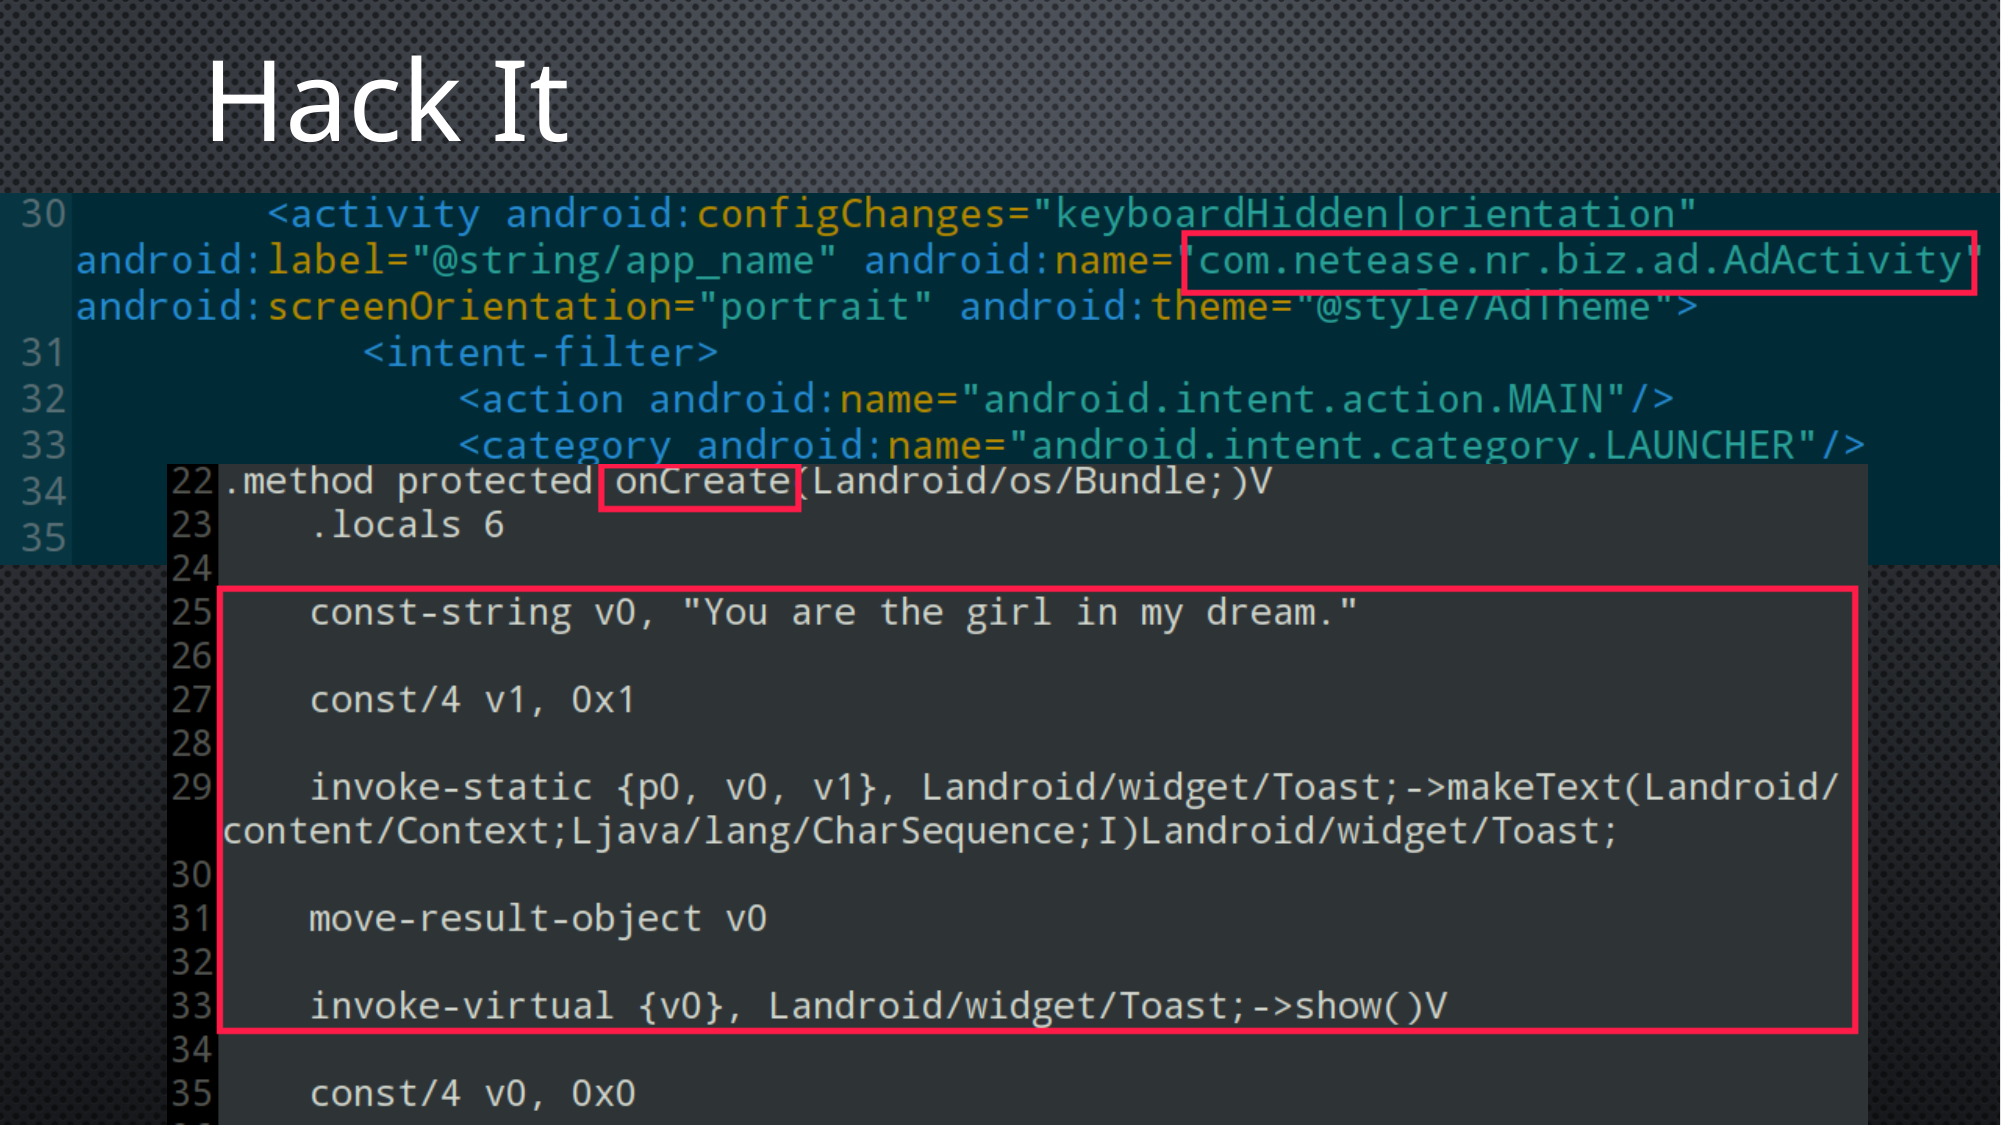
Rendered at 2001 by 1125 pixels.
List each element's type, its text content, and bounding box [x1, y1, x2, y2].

picture [675, 253, 694, 282]
picture [1296, 438, 1315, 458]
picture [555, 335, 573, 366]
picture [363, 299, 384, 319]
picture [1248, 438, 1267, 458]
picture [1632, 206, 1649, 227]
picture [1081, 206, 1100, 227]
picture [220, 243, 240, 273]
picture [77, 299, 95, 319]
picture [703, 292, 715, 302]
picture [1632, 299, 1649, 319]
picture [483, 438, 502, 458]
picture [557, 392, 574, 412]
picture [1774, 431, 1793, 458]
picture [365, 242, 384, 273]
picture [1060, 196, 1076, 227]
picture [458, 207, 479, 236]
picture [821, 245, 827, 255]
picture [1438, 432, 1456, 458]
picture [269, 242, 288, 273]
picture [316, 207, 335, 227]
picture [676, 346, 693, 366]
picture [1060, 392, 1075, 412]
picture [1347, 299, 1361, 319]
title Hack It [187, 0, 1813, 193]
picture [1056, 253, 1077, 273]
picture [1082, 299, 1100, 319]
picture [724, 392, 741, 412]
picture [435, 201, 453, 227]
picture [292, 299, 312, 319]
picture [913, 243, 933, 273]
picture [1583, 299, 1602, 319]
picture [1151, 293, 1171, 319]
picture [819, 299, 836, 319]
picture [1272, 432, 1289, 458]
picture [651, 346, 670, 366]
picture [674, 392, 694, 412]
picture [316, 242, 336, 273]
picture [507, 438, 525, 458]
picture [1104, 289, 1124, 319]
picture [269, 299, 286, 319]
picture [579, 253, 599, 282]
picture [507, 299, 527, 319]
picture [1801, 431, 1807, 440]
picture [888, 392, 933, 412]
picture [603, 438, 622, 458]
picture [555, 253, 574, 273]
picture [1441, 207, 1457, 227]
picture [1535, 201, 1552, 227]
picture [1726, 431, 1745, 458]
picture [987, 253, 1004, 273]
picture [340, 299, 360, 319]
picture [1609, 207, 1625, 227]
picture [580, 346, 598, 366]
picture [1033, 381, 1052, 412]
picture [1178, 207, 1194, 227]
picture [509, 253, 526, 273]
picture [987, 392, 1003, 412]
picture [435, 340, 453, 366]
picture [1753, 431, 1769, 458]
picture [651, 253, 670, 282]
picture [415, 245, 420, 255]
picture [1605, 299, 1611, 319]
picture [961, 299, 979, 319]
picture [580, 207, 597, 227]
picture [1487, 206, 1506, 227]
picture [917, 292, 923, 301]
picture [388, 207, 408, 227]
picture [317, 299, 335, 319]
picture [1057, 438, 1076, 458]
picture [1296, 386, 1313, 412]
picture [1611, 384, 1623, 394]
picture [530, 386, 549, 412]
picture [769, 253, 783, 273]
picture [1153, 207, 1172, 227]
picture [961, 206, 981, 227]
picture [650, 196, 670, 227]
picture [816, 206, 839, 236]
picture [1654, 389, 1672, 407]
picture [424, 245, 428, 255]
picture [1583, 384, 1602, 412]
picture [1344, 432, 1361, 458]
picture [577, 293, 597, 319]
picture [483, 346, 503, 366]
picture [627, 253, 645, 273]
picture [794, 293, 811, 319]
picture [746, 392, 765, 412]
picture [460, 390, 478, 407]
picture [1108, 438, 1123, 458]
picture [890, 293, 907, 319]
picture [459, 346, 479, 366]
picture [1368, 392, 1387, 412]
picture [1248, 199, 1267, 227]
picture [1103, 253, 1148, 273]
picture [101, 299, 120, 319]
picture [722, 299, 741, 328]
picture [77, 253, 95, 273]
picture [1393, 438, 1410, 458]
picture [698, 382, 718, 412]
picture [534, 253, 550, 273]
picture [1009, 243, 1028, 273]
picture [1344, 392, 1361, 412]
picture [433, 245, 458, 276]
picture [889, 438, 909, 458]
picture [1176, 196, 1981, 322]
picture [1107, 392, 1124, 412]
picture [365, 343, 383, 361]
picture [1562, 384, 1577, 412]
picture [1081, 392, 1100, 412]
picture [579, 392, 598, 412]
picture [292, 253, 310, 273]
picture [1534, 384, 1556, 412]
picture [939, 253, 956, 273]
picture [841, 392, 861, 412]
picture [125, 289, 144, 319]
picture [1511, 384, 1532, 412]
picture [746, 206, 766, 227]
picture [722, 438, 742, 458]
picture [748, 299, 765, 319]
picture [1224, 386, 1242, 412]
picture [1009, 289, 1028, 319]
picture [1014, 431, 1025, 440]
picture [173, 299, 192, 319]
picture [651, 392, 668, 412]
picture [1057, 299, 1076, 319]
picture [842, 299, 860, 319]
picture [770, 196, 789, 227]
picture [1608, 431, 1625, 458]
picture [173, 253, 192, 273]
picture [1272, 392, 1291, 412]
picture [1045, 199, 1049, 209]
picture [628, 207, 645, 227]
picture [748, 253, 764, 273]
picture [604, 299, 623, 319]
picture [841, 199, 862, 227]
picture [1226, 196, 1243, 227]
picture [483, 392, 501, 412]
picture [460, 299, 479, 319]
picture [1179, 392, 1195, 412]
picture [365, 207, 383, 227]
picture [150, 253, 167, 273]
picture [1368, 207, 1387, 227]
picture [101, 253, 120, 273]
picture [1227, 438, 1243, 458]
picture [269, 204, 287, 222]
picture [1202, 207, 1218, 227]
picture [1418, 392, 1434, 412]
picture [1845, 436, 1864, 453]
picture [292, 207, 310, 227]
picture [555, 299, 573, 319]
picture [1441, 392, 1458, 412]
picture [529, 293, 549, 319]
picture [868, 299, 885, 319]
picture [771, 438, 788, 458]
picture [1511, 207, 1530, 227]
picture [795, 206, 814, 227]
picture [506, 340, 525, 366]
picture [772, 299, 788, 319]
picture [125, 243, 144, 273]
picture [772, 392, 789, 412]
picture [220, 289, 240, 319]
picture [986, 206, 1003, 227]
picture [1320, 196, 1339, 227]
picture [483, 299, 503, 319]
picture [746, 428, 765, 458]
picture [889, 206, 908, 227]
picture [1105, 207, 1124, 236]
picture [1702, 431, 1722, 458]
picture [794, 253, 813, 273]
picture [198, 253, 215, 273]
picture [1656, 206, 1673, 227]
picture [150, 299, 167, 319]
picture [1275, 207, 1291, 227]
picture [1129, 381, 1148, 412]
picture [1155, 438, 1171, 458]
picture [1678, 431, 1697, 458]
picture [1466, 207, 1482, 227]
picture [830, 245, 834, 255]
picture [794, 438, 813, 458]
picture [913, 438, 932, 458]
picture [1633, 385, 1647, 412]
picture [460, 436, 479, 453]
picture [555, 438, 574, 458]
picture [1824, 431, 1838, 458]
picture [628, 438, 645, 458]
picture [1009, 392, 1028, 412]
picture [1200, 299, 1268, 319]
picture [794, 382, 813, 412]
picture [1129, 196, 1148, 227]
picture [389, 346, 407, 366]
picture [935, 206, 958, 236]
picture [1034, 299, 1051, 319]
picture [167, 438, 1868, 1125]
picture [604, 335, 622, 366]
picture [865, 196, 885, 227]
picture [784, 253, 791, 273]
picture [1248, 392, 1267, 412]
picture [1080, 253, 1099, 273]
picture [1081, 428, 1100, 458]
picture [966, 384, 977, 394]
picture [484, 247, 501, 273]
picture [412, 346, 431, 366]
picture [1463, 438, 1482, 458]
picture [531, 207, 550, 227]
picture [1202, 392, 1219, 412]
picture [1583, 201, 1600, 227]
picture [626, 340, 644, 366]
picture [650, 299, 670, 319]
picture [722, 206, 742, 227]
picture [1463, 392, 1482, 412]
picture [699, 438, 716, 458]
picture [1392, 386, 1409, 412]
picture [626, 299, 646, 319]
picture [698, 343, 717, 361]
picture [1035, 438, 1051, 458]
picture [1656, 431, 1673, 458]
picture [985, 299, 1004, 319]
picture [530, 433, 548, 458]
picture [555, 196, 574, 227]
picture [1417, 438, 1433, 458]
picture [1417, 206, 1434, 227]
picture [507, 207, 525, 227]
picture [387, 292, 433, 319]
picture [1036, 199, 1042, 209]
picture [507, 392, 526, 412]
picture [198, 299, 216, 319]
picture [865, 392, 884, 412]
picture [698, 206, 718, 227]
picture [1559, 206, 1576, 227]
picture [913, 206, 933, 227]
picture [842, 428, 861, 458]
picture [1320, 438, 1339, 458]
picture [607, 245, 620, 273]
picture [1296, 196, 1315, 227]
picture [819, 438, 837, 458]
picture [1178, 428, 1196, 458]
picture [1612, 299, 1627, 319]
picture [1511, 438, 1530, 458]
picture [1129, 438, 1148, 458]
picture [1344, 206, 1363, 227]
picture [889, 253, 909, 273]
picture [1441, 299, 1458, 319]
picture [1683, 199, 1694, 209]
picture [1538, 438, 1553, 458]
picture [0, 193, 70, 566]
picture [722, 253, 742, 273]
picture [1391, 299, 1411, 328]
picture [935, 438, 981, 458]
picture [413, 207, 430, 227]
picture [340, 253, 360, 273]
picture [961, 253, 980, 273]
picture [1630, 431, 1652, 458]
picture [603, 207, 622, 227]
picture [866, 253, 883, 273]
picture [463, 253, 477, 273]
picture [339, 201, 357, 227]
picture [437, 299, 455, 319]
picture [603, 392, 622, 412]
